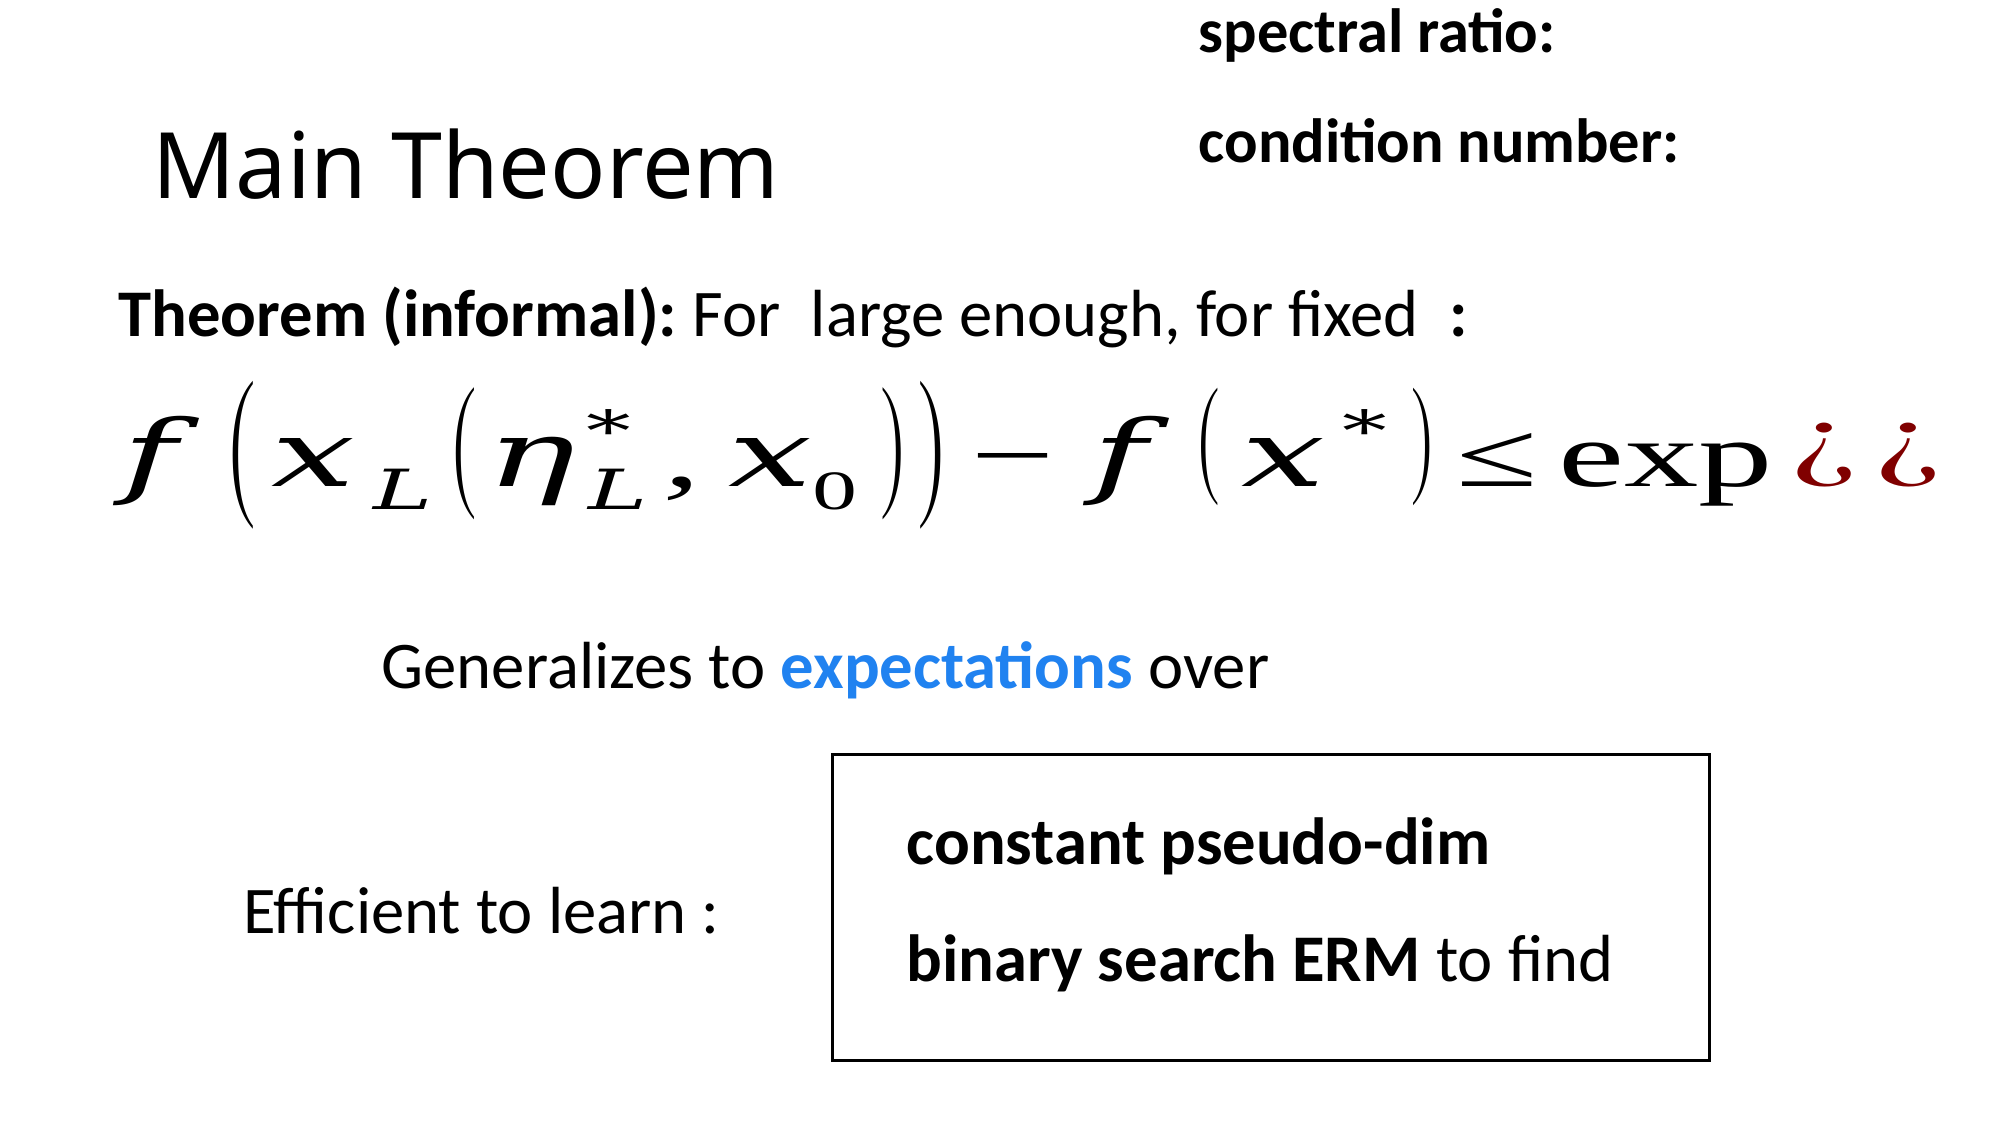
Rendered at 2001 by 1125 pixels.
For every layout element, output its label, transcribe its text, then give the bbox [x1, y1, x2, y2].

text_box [832, 754, 1749, 1061]
title Main Theorem [137, 59, 1863, 278]
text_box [1184, 0, 2000, 276]
